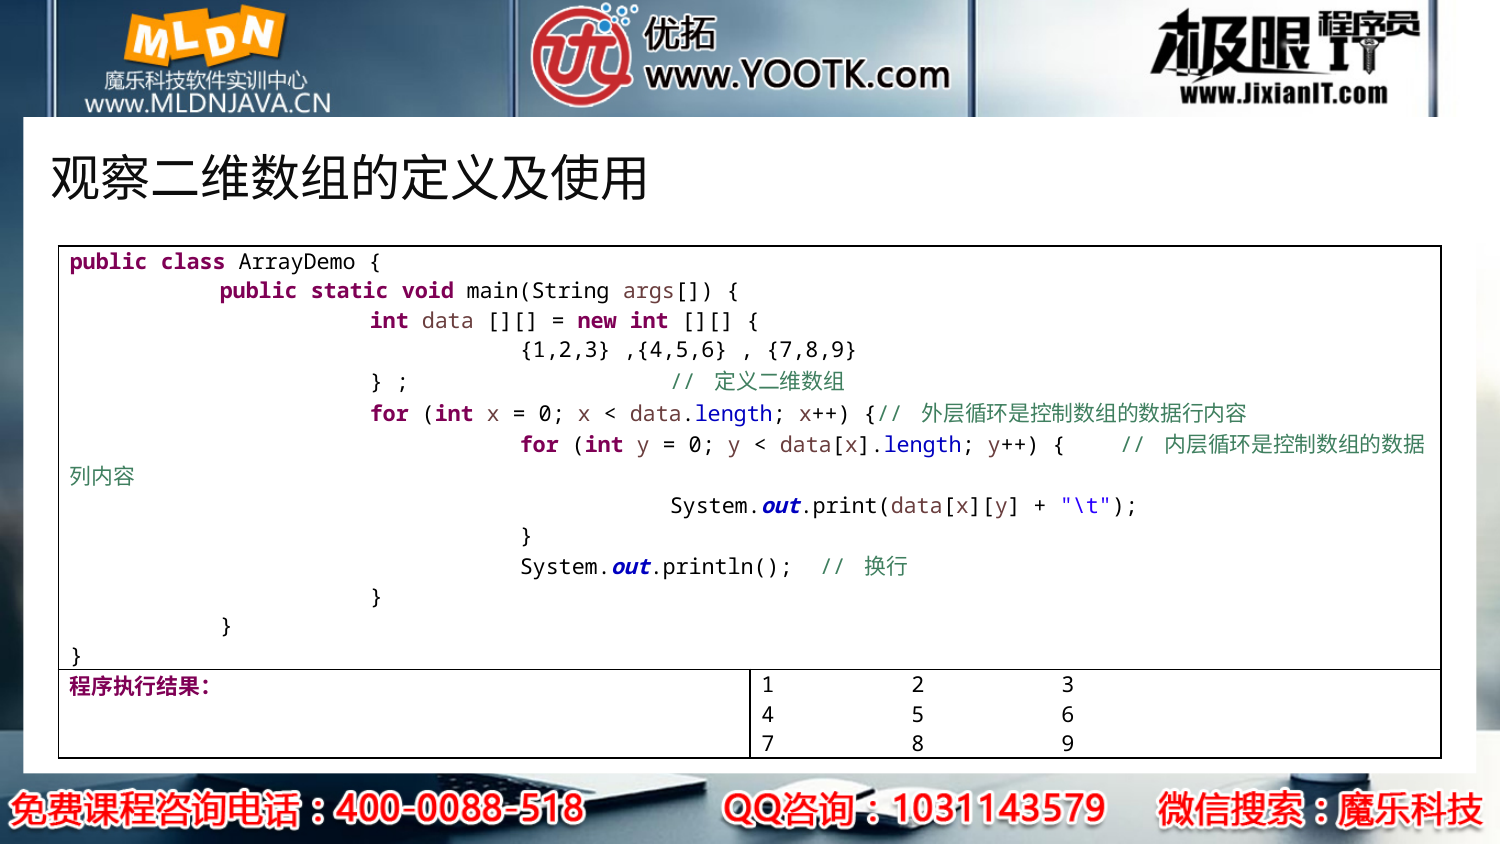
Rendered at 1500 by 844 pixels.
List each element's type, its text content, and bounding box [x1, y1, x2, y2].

table_cell 1 2 3 4 5 6 7 8 9 [751, 670, 1440, 757]
title 观察二维数组的定义及使用 [34, 128, 1466, 225]
picture [0, 0, 1500, 844]
table_header public class ArrayDemo { public static void main(String args[]) { int data [][] = new int [][] { {1,2,3} ,{4,5,6} , {7,8,9} } ; // 定义二维数组 for (int x = 0; x < data.length; x++) {// 外层循环是控制数组的数据行内容 for (int y = 0; y < data[x].length; y++) { // 内层循环是控制数组的数据列内容 System.out.print(data[x][y] + "\t"); } System.out.println(); // 换行 } } } [59, 247, 1440, 669]
table_cell 程序执行结果： [59, 670, 749, 757]
